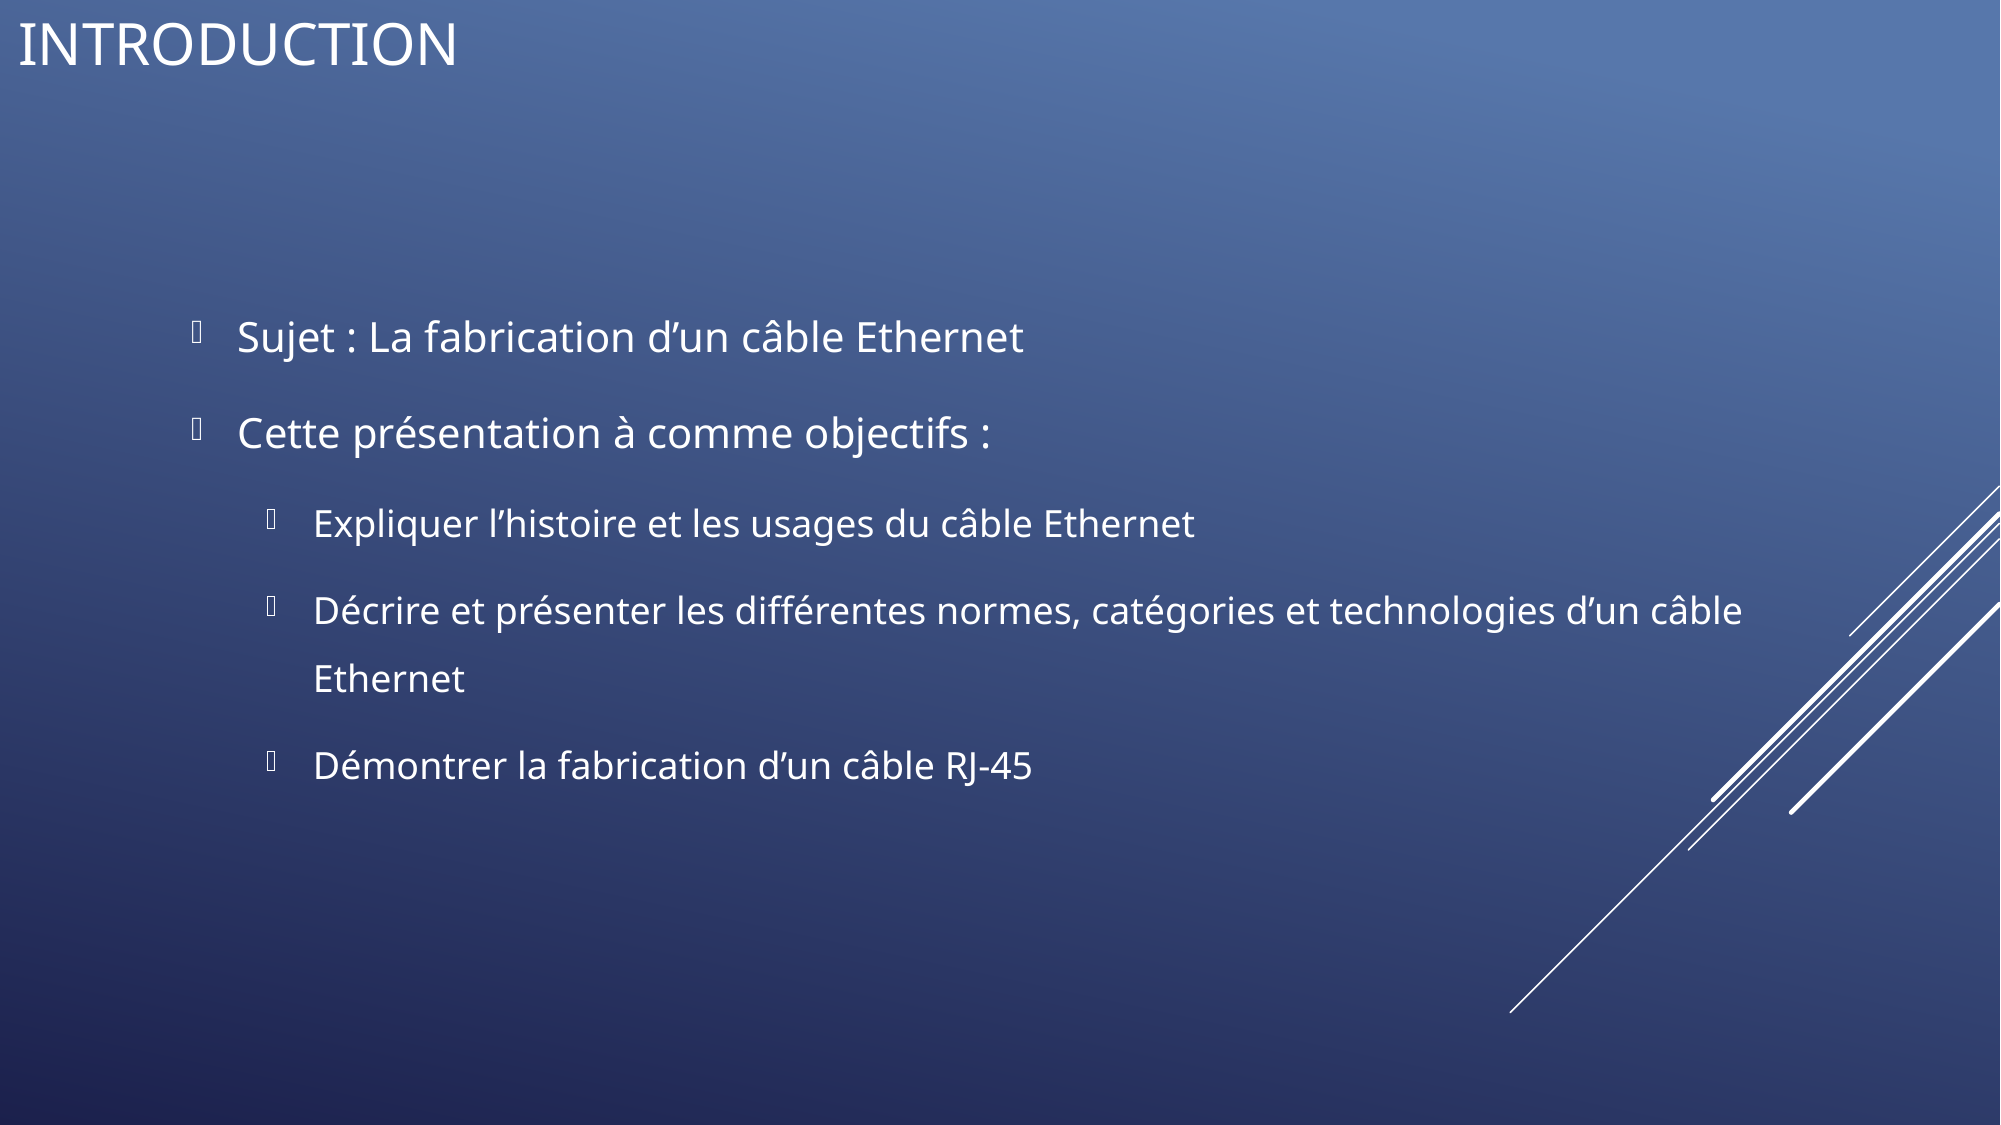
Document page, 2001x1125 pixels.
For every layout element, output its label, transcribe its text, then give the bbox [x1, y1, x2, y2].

text_box Sujet : La fabrication d’un câble Ethernet Cette présentation à comme objectifs : Expliquer l’histoire et les usages du câble Ethernet Décrire et présenter les différentes normes, catégories et technologies d’un câble Ethernet Démontrer la fabrication d’un câble RJ-45 [100, 278, 1777, 861]
title Introduction [0, 0, 479, 84]
